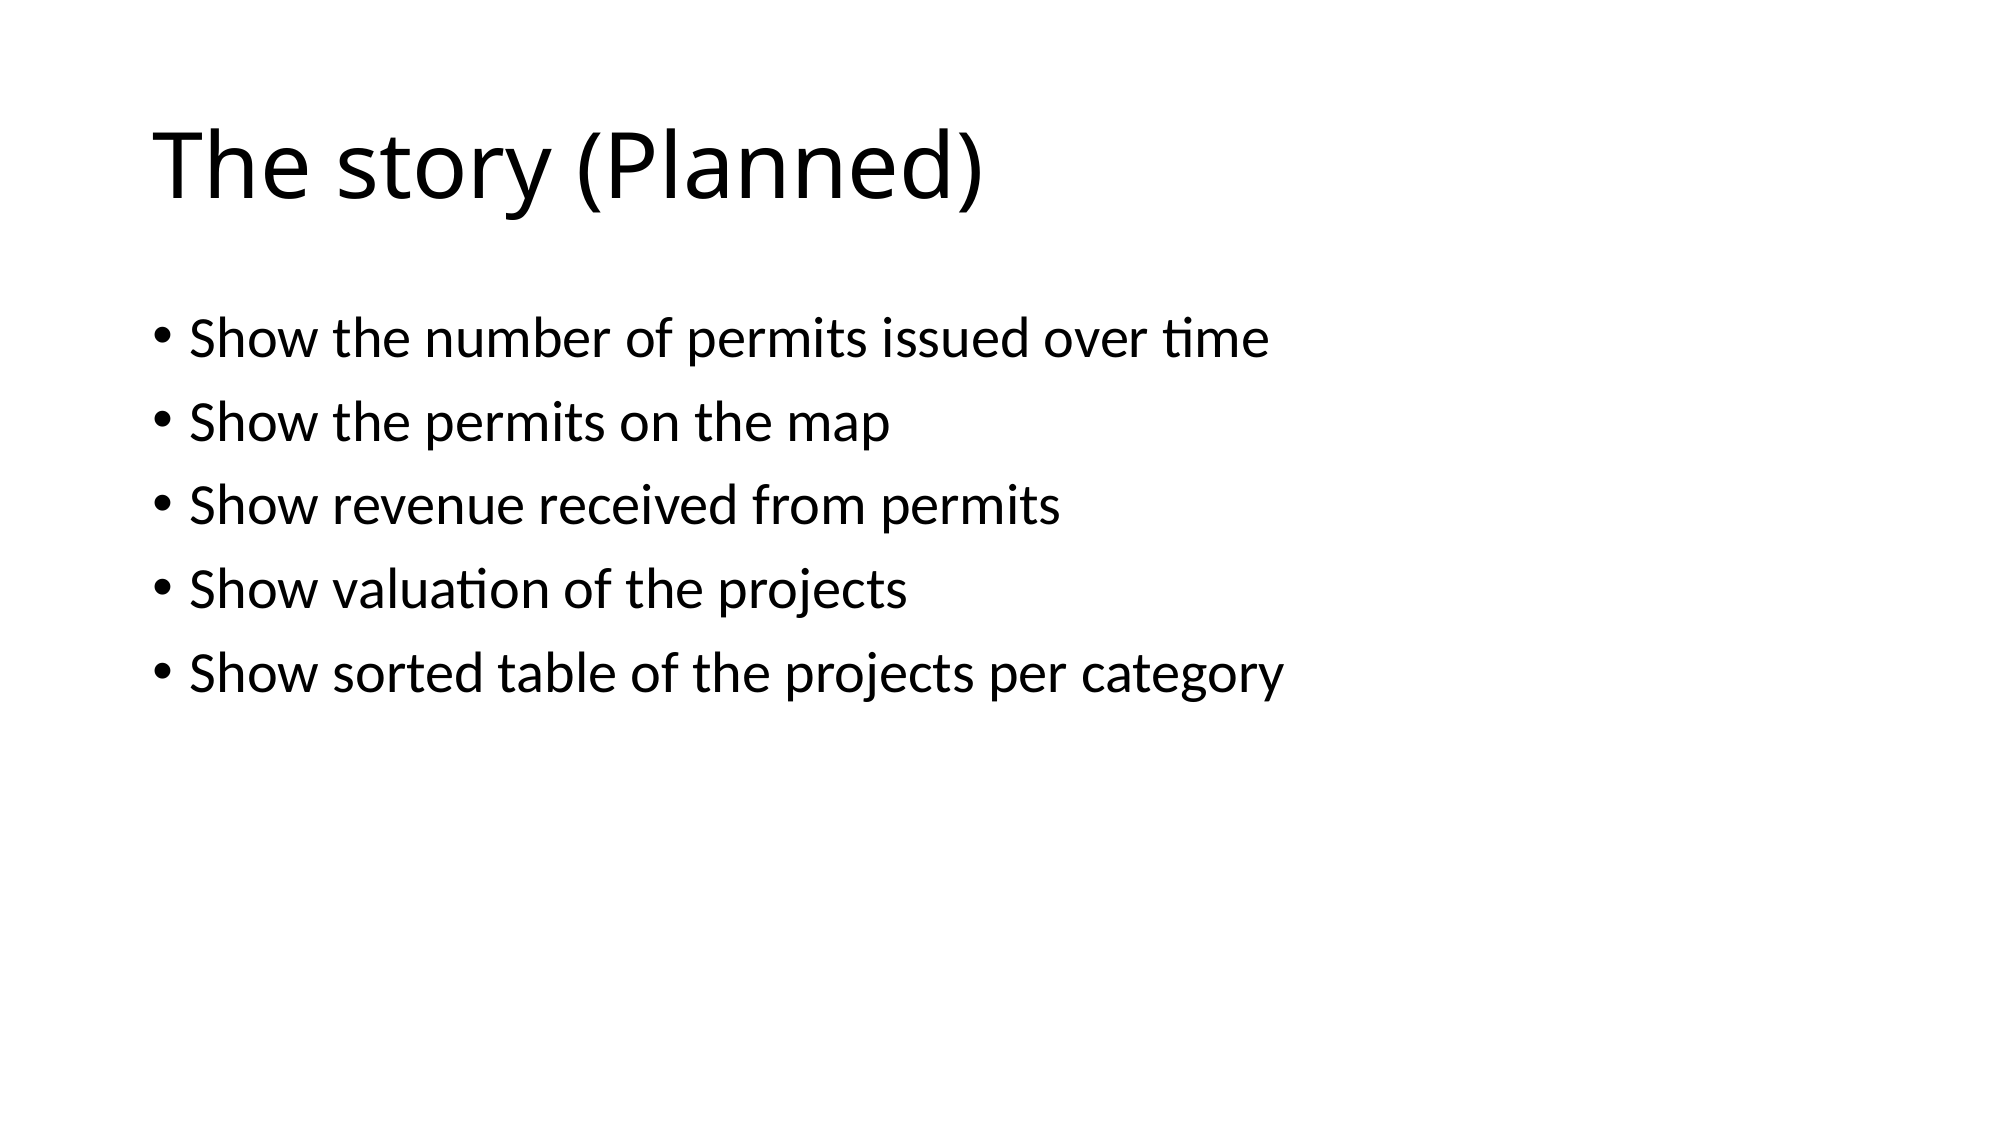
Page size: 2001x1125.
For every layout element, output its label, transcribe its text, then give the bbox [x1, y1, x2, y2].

title The story (Planned) [137, 59, 1863, 278]
list Show the number of permits issued over time Show the permits on the map Show revenue received from permits Show valuation of the projects Show sorted table of the projects per category [137, 299, 1863, 1014]
